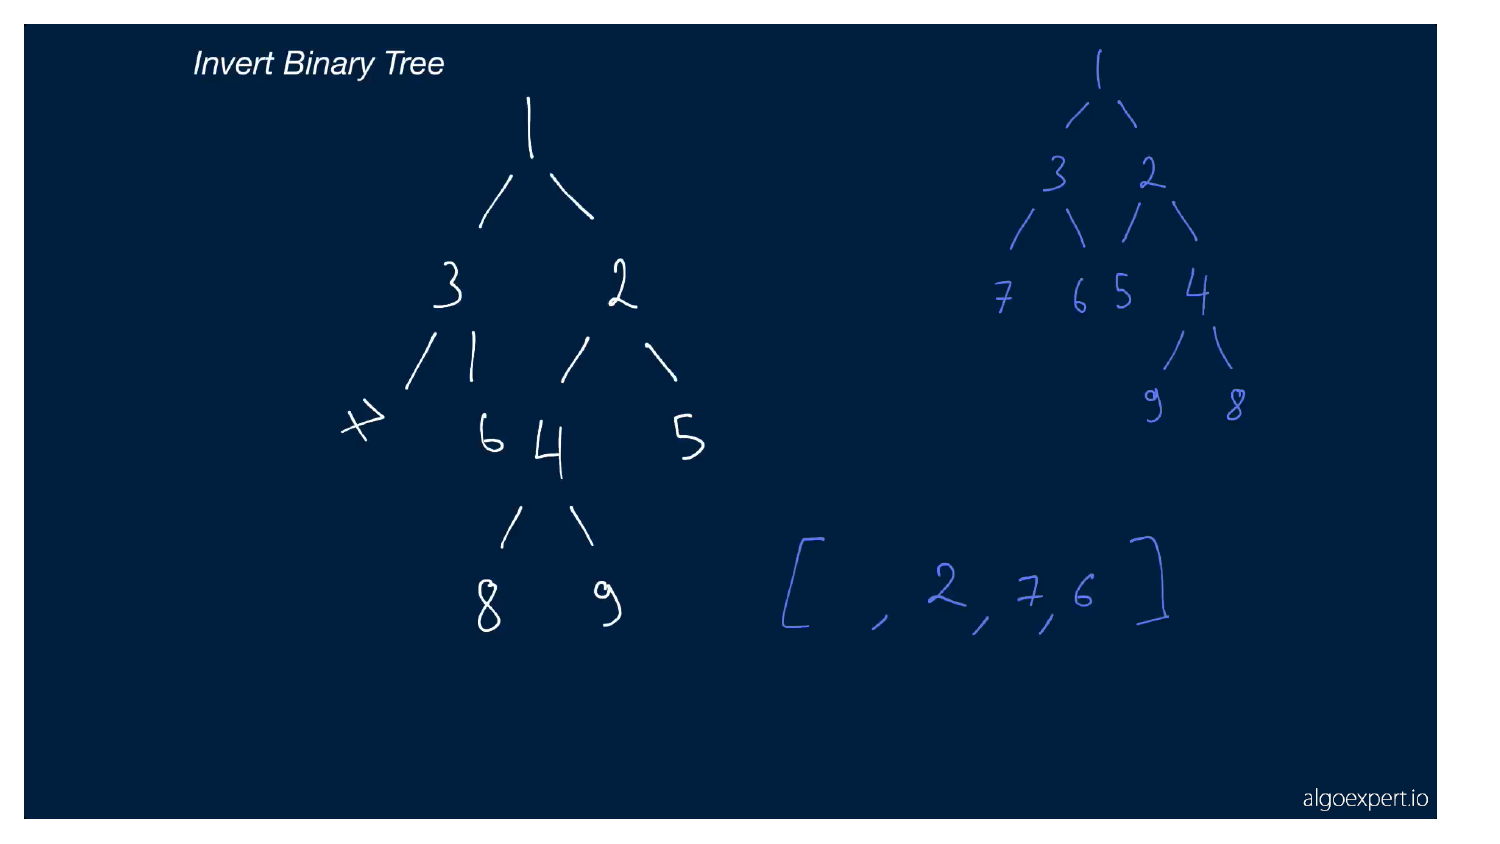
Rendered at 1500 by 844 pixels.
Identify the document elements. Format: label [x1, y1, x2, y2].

picture [24, 24, 1437, 819]
